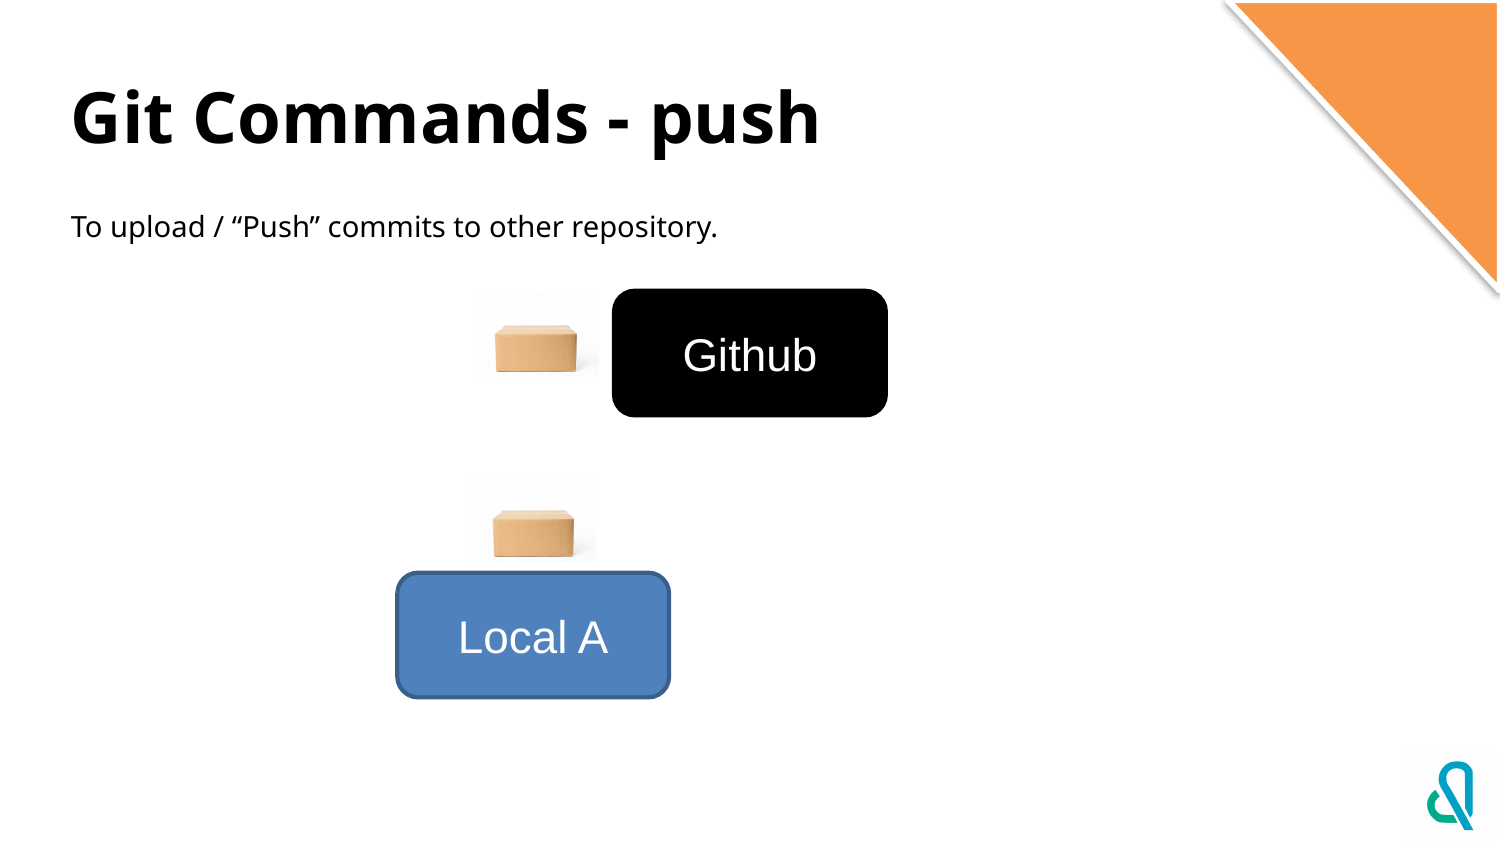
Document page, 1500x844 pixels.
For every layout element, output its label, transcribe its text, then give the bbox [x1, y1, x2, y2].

picture [470, 477, 597, 562]
picture [472, 292, 599, 377]
text_box [1402, 748, 1500, 844]
text_box Github [613, 290, 886, 416]
text_box To upload / “Push” commits to other repository. [68, 207, 837, 244]
text_box [1227, 0, 1500, 291]
title Git Commands - push [68, 71, 1182, 215]
text_box Local A [397, 572, 670, 698]
